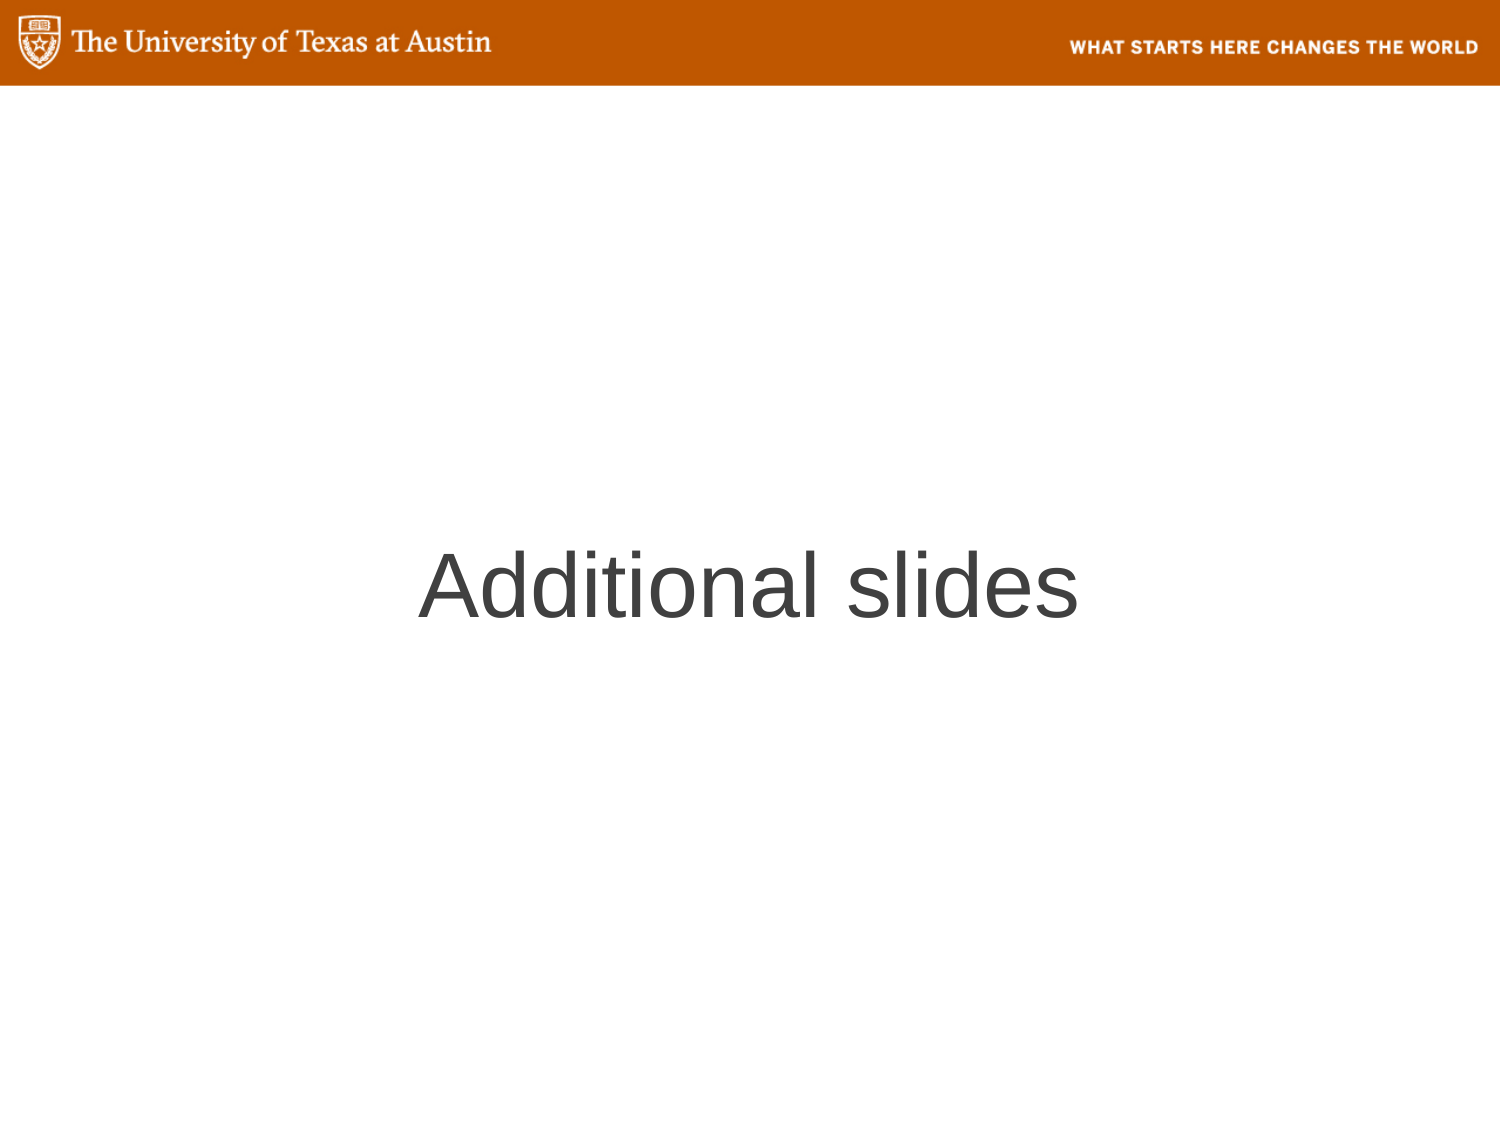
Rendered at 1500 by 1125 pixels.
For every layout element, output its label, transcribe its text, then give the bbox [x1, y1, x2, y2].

title Additional slides [75, 487, 1425, 675]
picture [0, 0, 1500, 1125]
